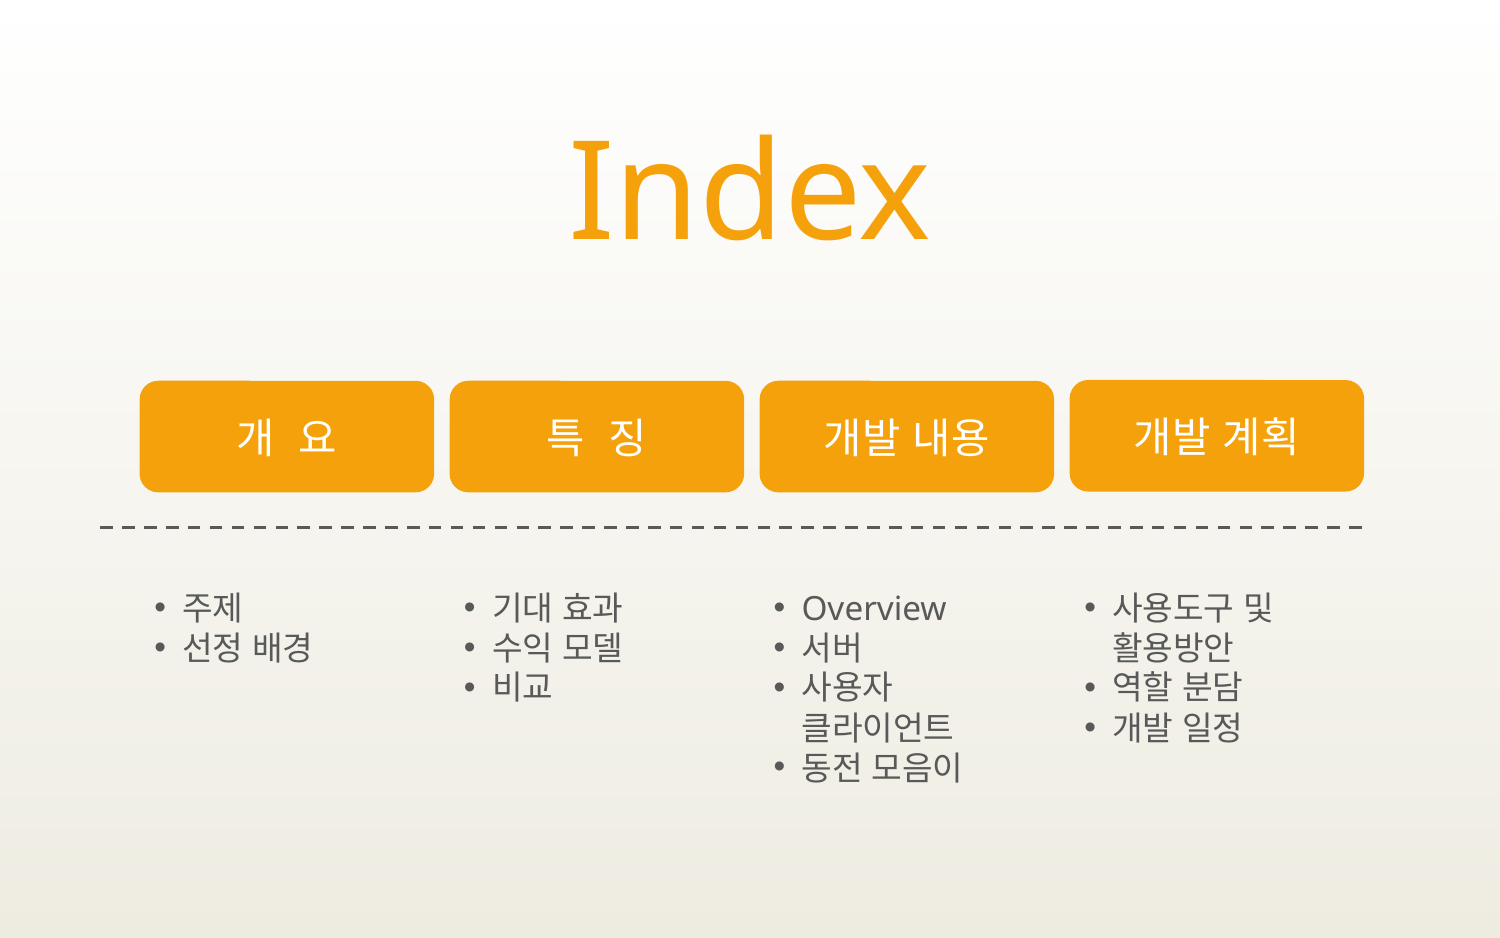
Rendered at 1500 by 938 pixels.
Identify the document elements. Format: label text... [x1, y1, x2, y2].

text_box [100, 379, 1389, 757]
text_box Index [507, 94, 993, 275]
